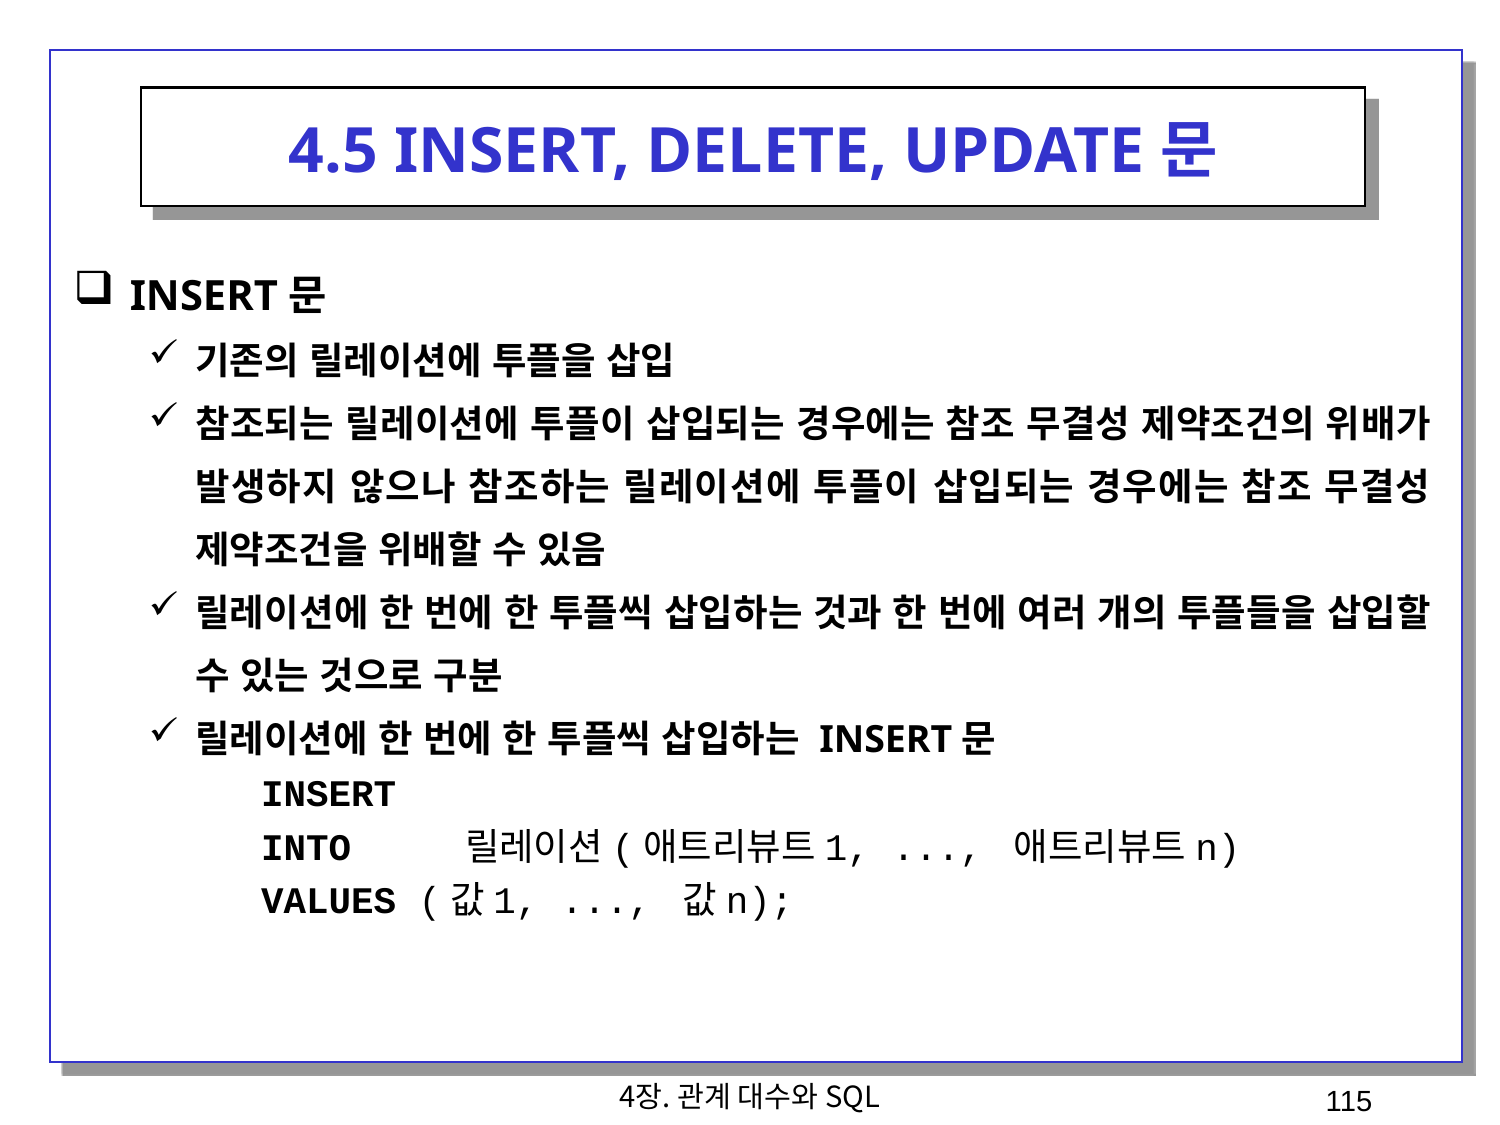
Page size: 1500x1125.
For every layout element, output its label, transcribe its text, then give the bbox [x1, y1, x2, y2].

list INSERT문 기존의 릴레이션에 투플을 삽입 참조되는 릴레이션에 투플이 삽입되는 경우에는 참조 무결성 제약조건의 위배가 발생하지 않으나 참조하는 릴레이션에 투플이 삽입되는 경우에는 참조 무결성 제약조건을 위배할 수 있음 릴레이션에 한 번에 한 투플씩 삽입하는 것과 한 번에 여러 개의 투플들을 삽입할 수 있는 것으로 구분 릴레이션에 한 번에 한 투플씩 삽입하는 INSERT문 INSERT INTO 릴레이션(애트리뷰트1, ..., 애트리뷰트n) VALUES (값1, ..., 값n); [58, 241, 1447, 1046]
footer 4장. 관계 대수와 SQL [512, 1074, 988, 1125]
text_box 4.5 INSERT, DELETE, UPDATE문 [141, 87, 1366, 207]
slide_number 115 [1074, 1074, 1388, 1125]
